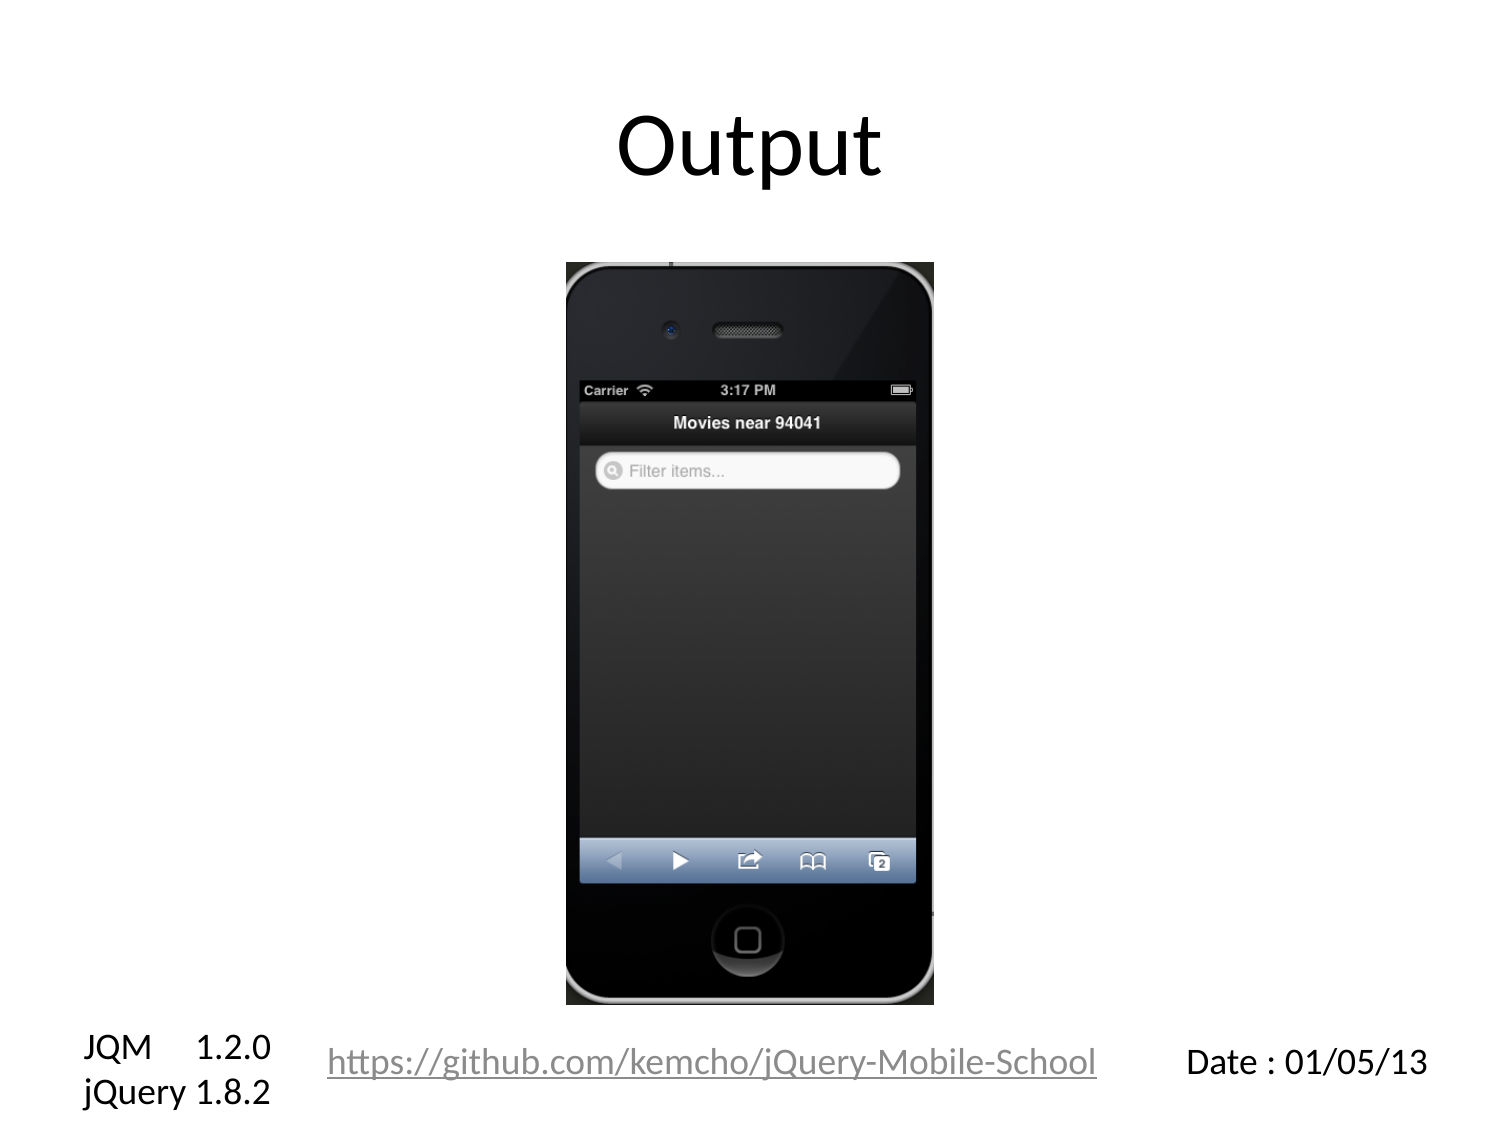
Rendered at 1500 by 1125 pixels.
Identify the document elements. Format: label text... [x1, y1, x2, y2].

title Output [75, 45, 1425, 233]
text_box JQM 1.2.0 jQuery 1.8.2 [68, 1014, 287, 1125]
footer https://github.com/kemcho/jQuery-Mobile-School [303, 1029, 1130, 1090]
text_box Date : 01/05/13 [1171, 1029, 1443, 1090]
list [74, 262, 1426, 1006]
